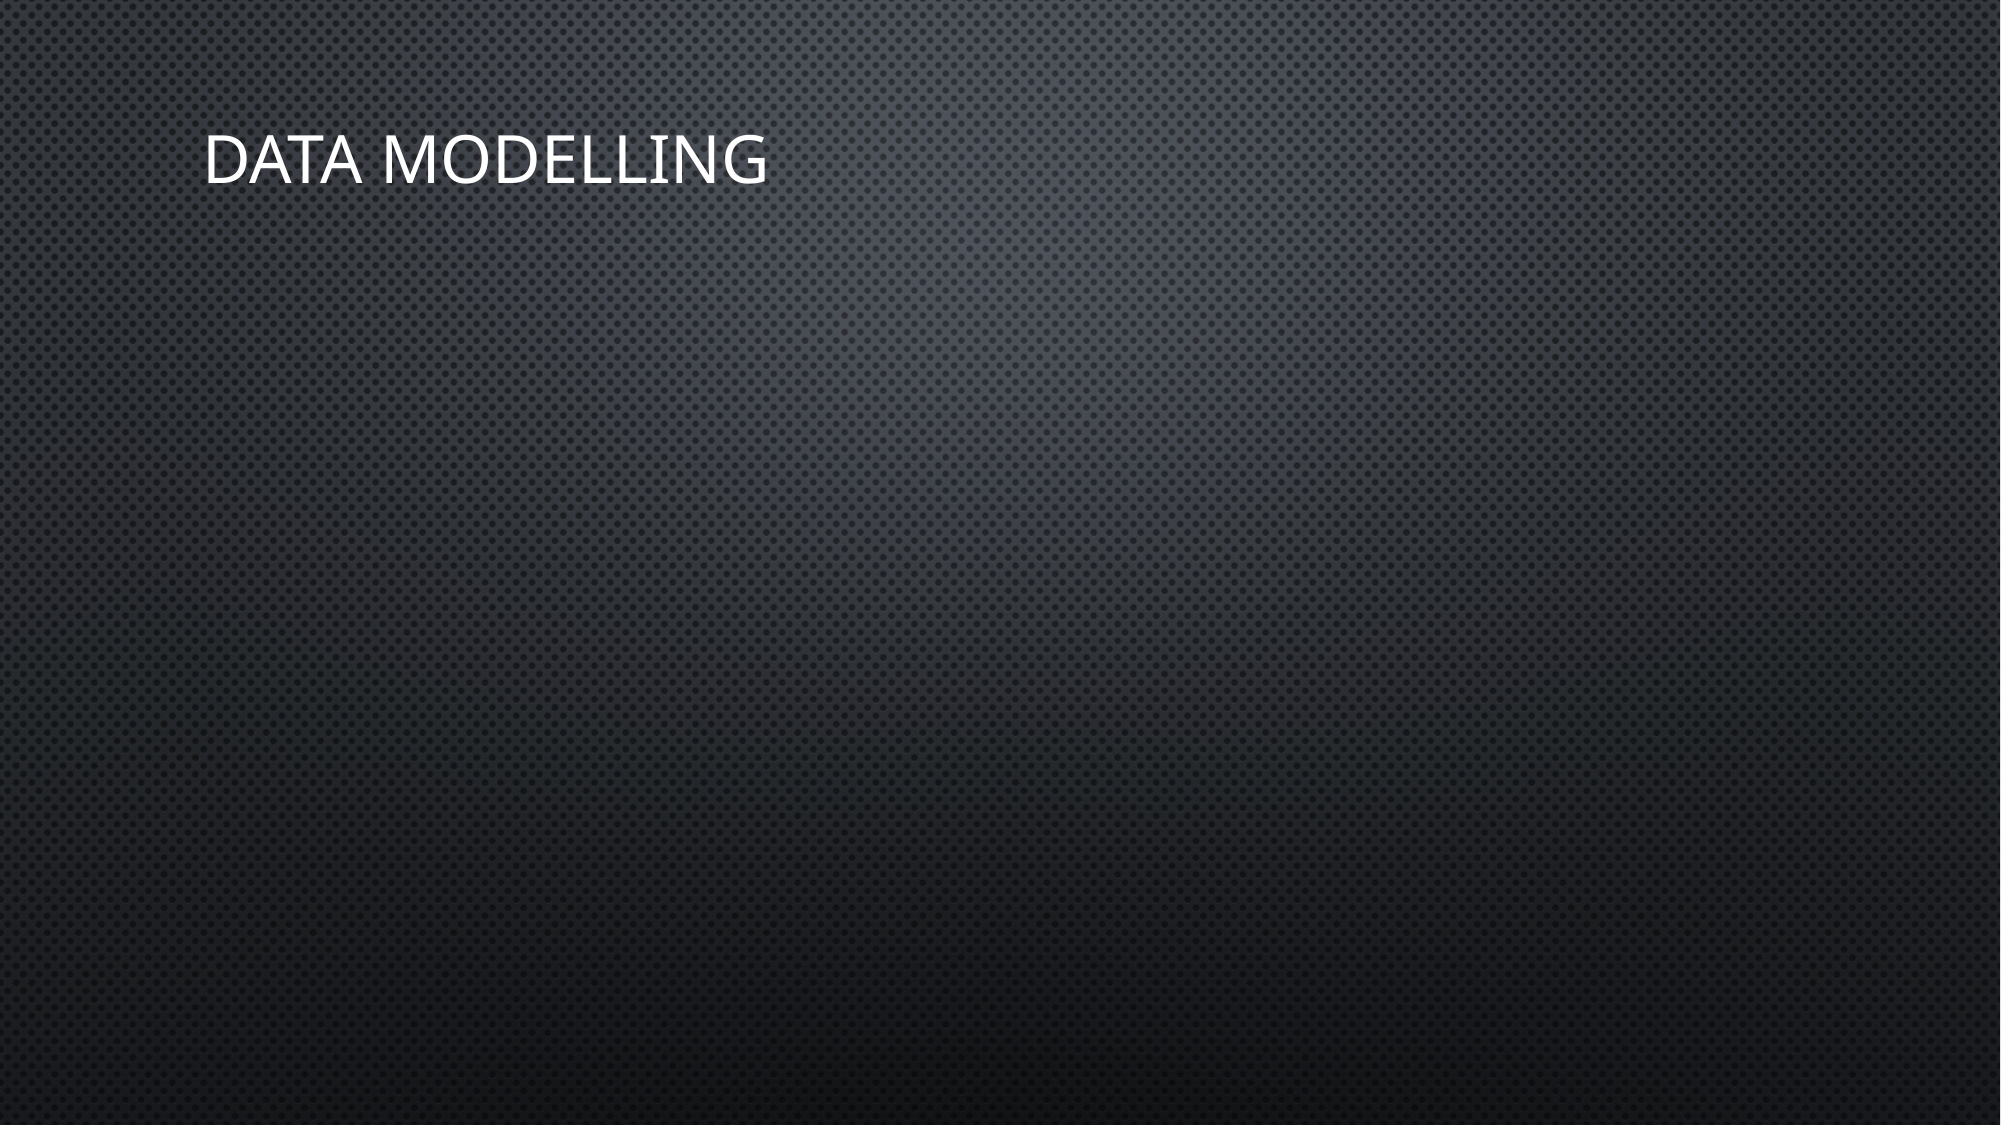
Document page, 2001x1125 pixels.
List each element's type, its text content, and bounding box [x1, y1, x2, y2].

title Data Modelling [187, 71, 1813, 242]
